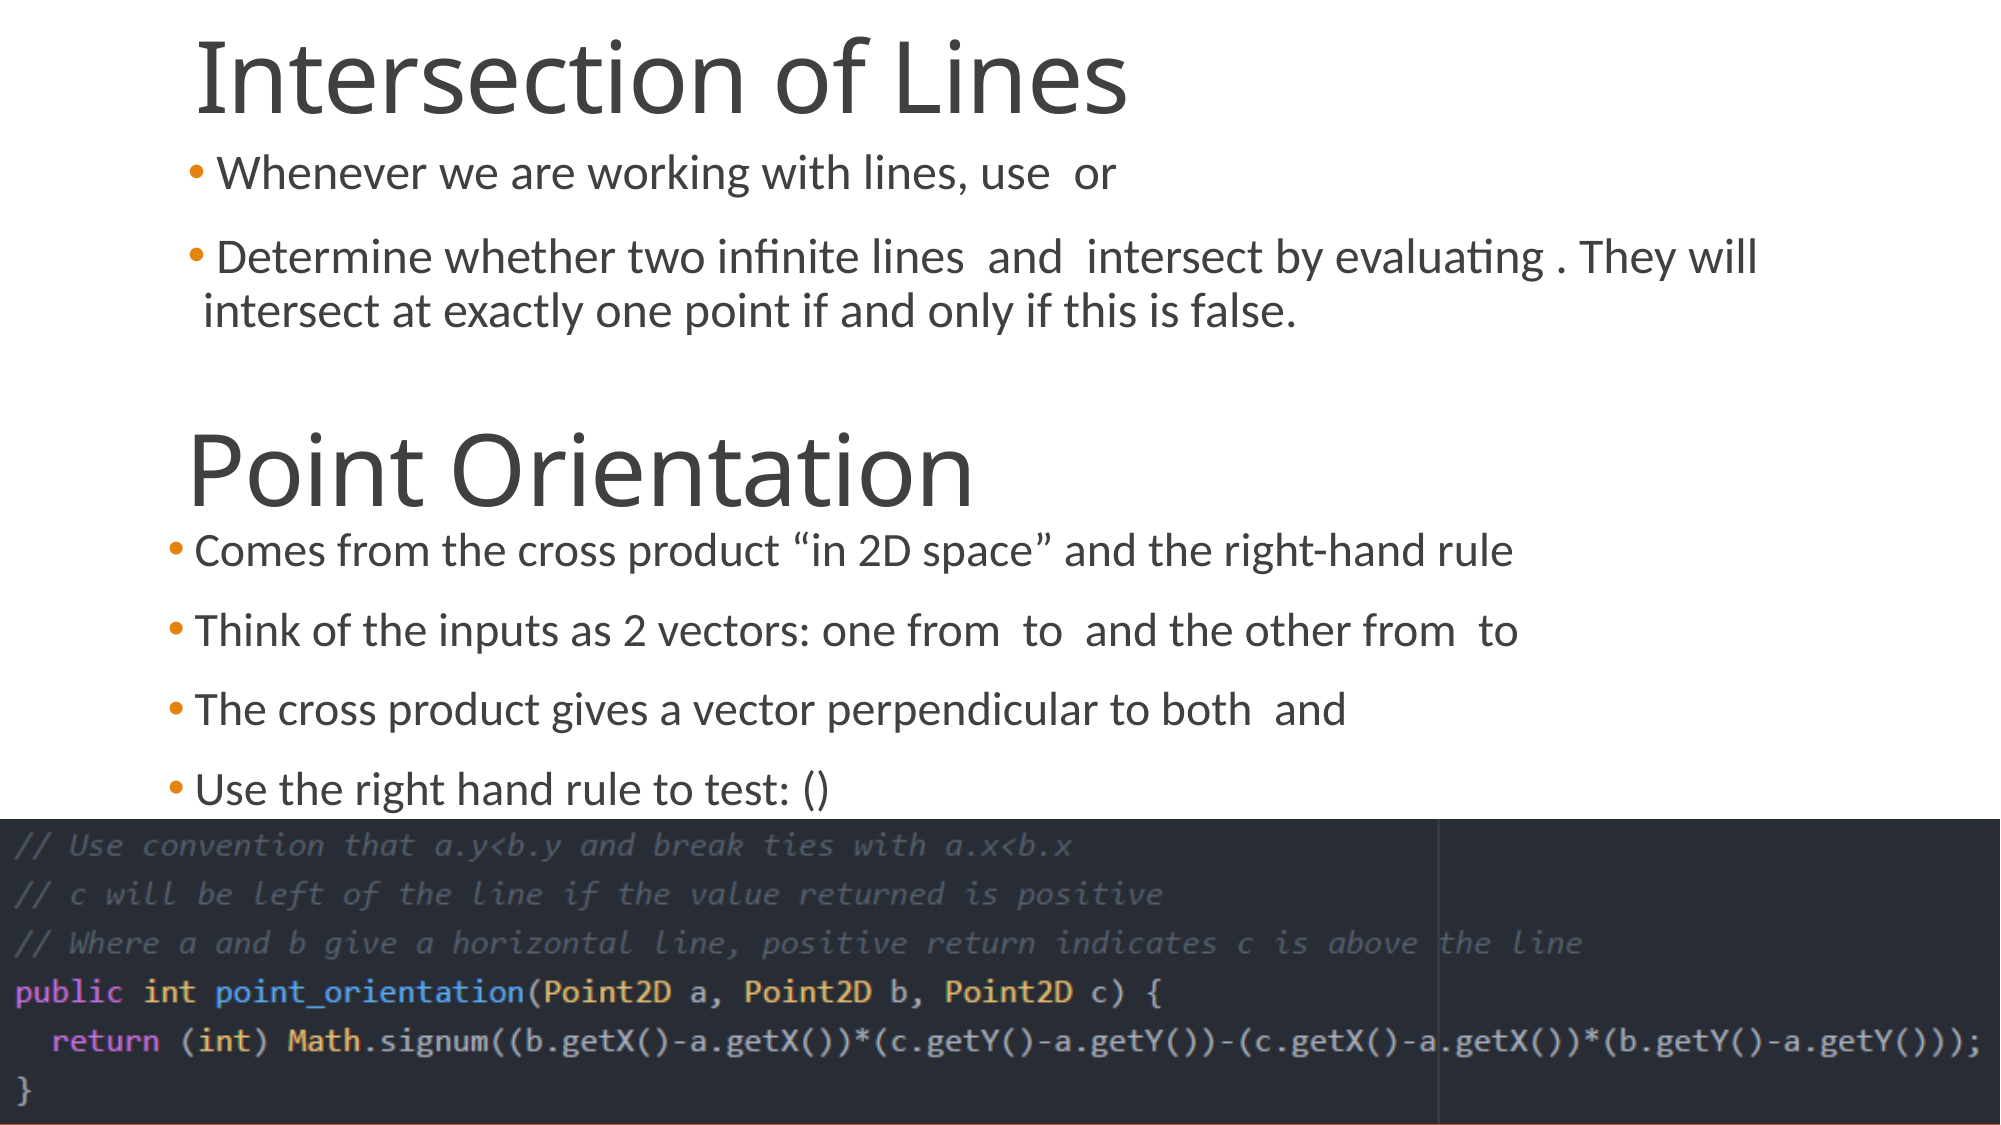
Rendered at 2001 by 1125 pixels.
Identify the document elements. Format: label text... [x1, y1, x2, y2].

title Intersection of Lines [180, 0, 1846, 142]
picture [0, 818, 2000, 1125]
text_box Point Orientation [170, 393, 1836, 535]
